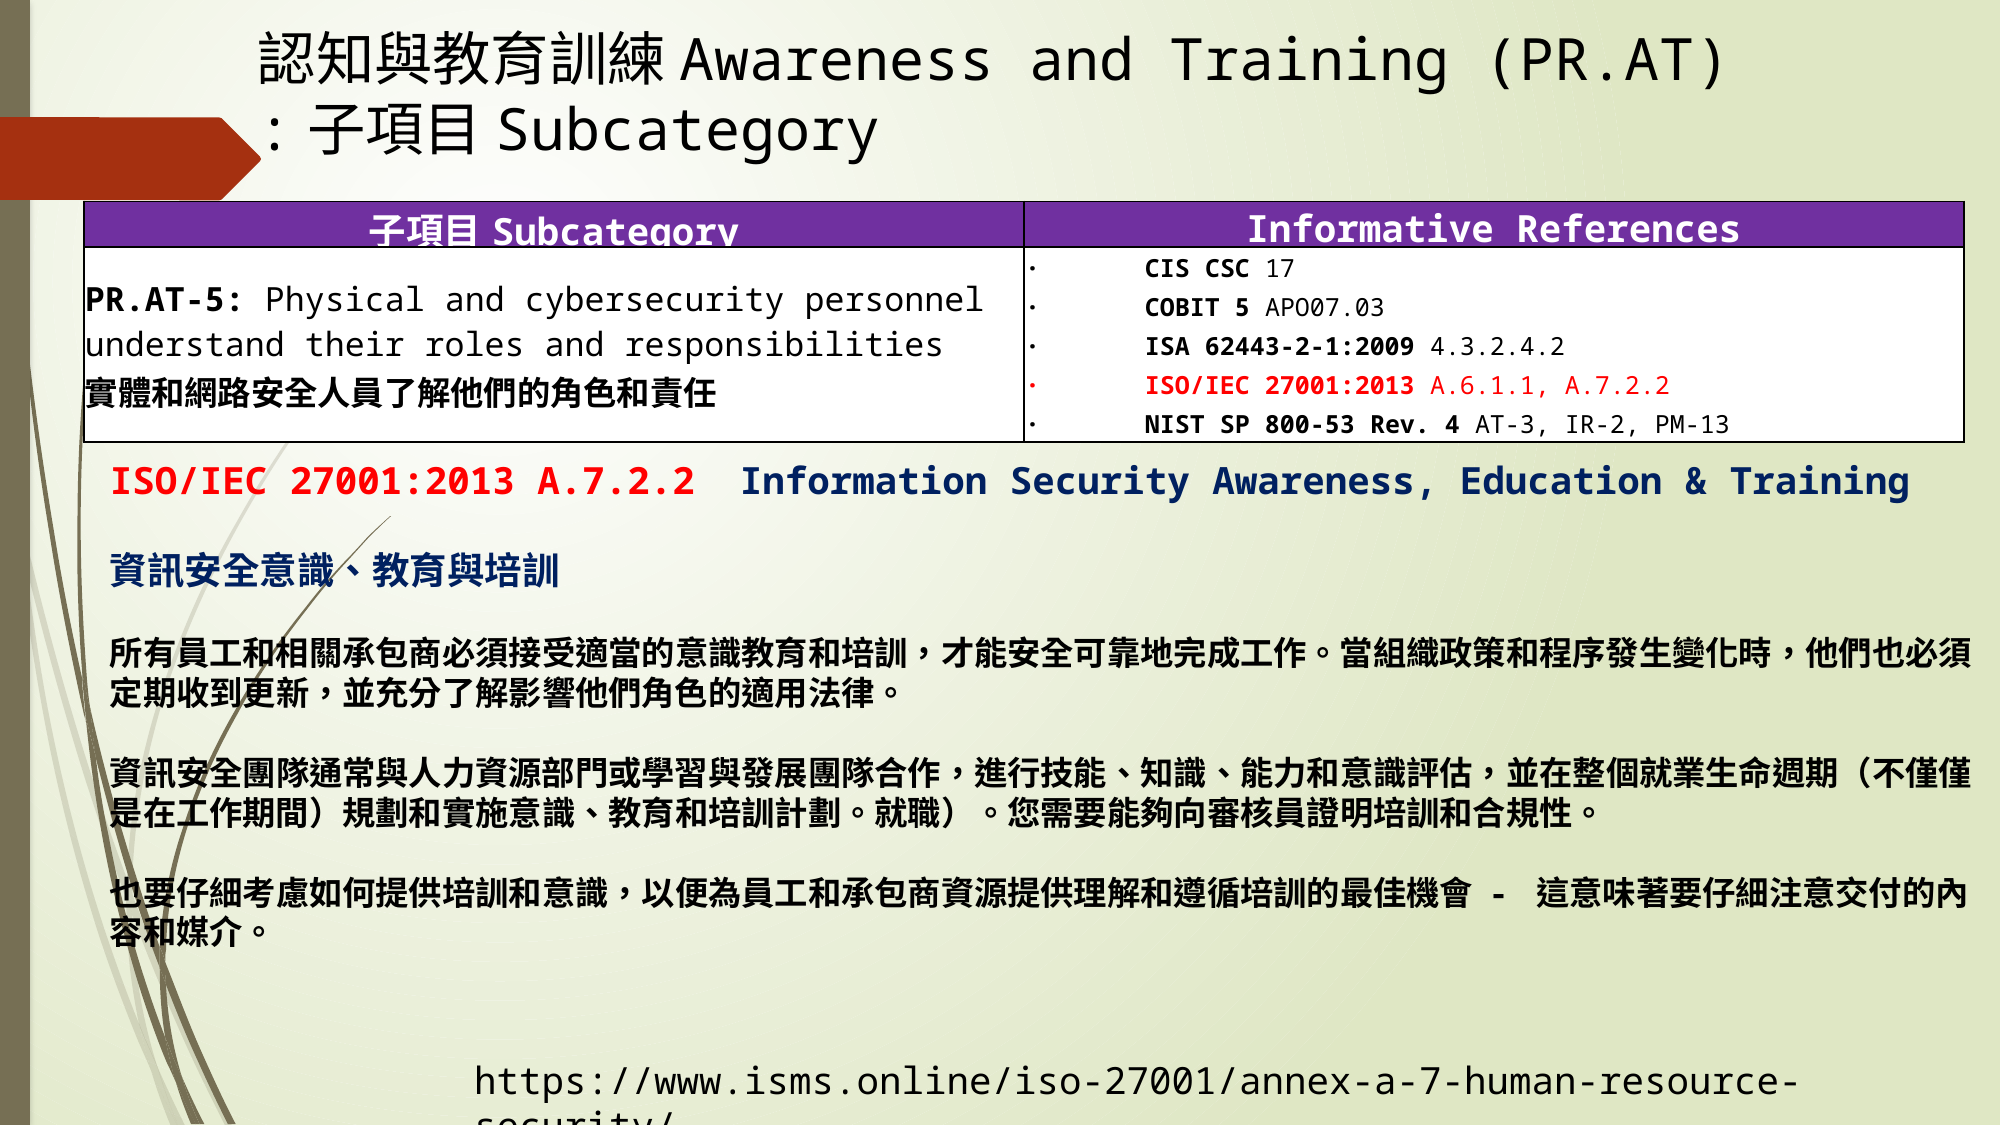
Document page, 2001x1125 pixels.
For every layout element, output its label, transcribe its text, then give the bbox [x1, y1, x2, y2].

text_box ISO/IEC 27001:2013 A.7.2.2 Information Security Awareness, Education & Training 資訊安全意識、教育與培訓 所有員工和相關承包商必須接受適當的意識教育和培訓，才能安全可靠地完成工作。當組織政策和程序發生變化時，他們也必須定期收到更新，並充分了解影響他們角色的適用法律。 資訊安全團隊通常與人力資源部門或學習與發展團隊合作，進行技能、知識、能力和意識評估，並在整個就業生命週期（不僅僅是在工作期間）規劃和實施意識、教育和培訓計劃。就職）。您需要能夠向審核員證明培訓和合規性。 也要仔細考慮如何提供培訓和意識，以便為員工和承包商資源提供理解和遵循培訓的最佳機會 - 這意味著要仔細注意交付的內容和媒介。 [95, 449, 2000, 959]
table_cell · COBIT 5 APO07.03 [1025, 286, 1963, 325]
text_box https://www.isms.online/iso-27001/annex-a-7-human-resource-security/ [459, 1049, 2000, 1125]
table_header Informative References [1025, 202, 1963, 246]
table_cell PR.AT-5: Physical and cybersecurity personnel understand their roles and responsibilities 實體和網路安全人員了解他們的角色和責任 [85, 248, 1023, 441]
table_cell · ISA 62443-2-1:2009 4.3.2.4.2 [1025, 325, 1963, 364]
table_cell · NIST SP 800-53 Rev. 4 AT-3, IR-2, PM-13 [1025, 403, 1963, 441]
table_header 子項目Subcategory [85, 202, 1023, 246]
table_cell · CIS CSC 17 [1025, 248, 1963, 286]
text_box 認知與教育訓練Awareness and Training (PR.AT) :子項目Subcategory [243, 14, 1830, 170]
table_cell · ISO/IEC 27001:2013 A.6.1.1, A.7.2.2 [1025, 364, 1963, 403]
